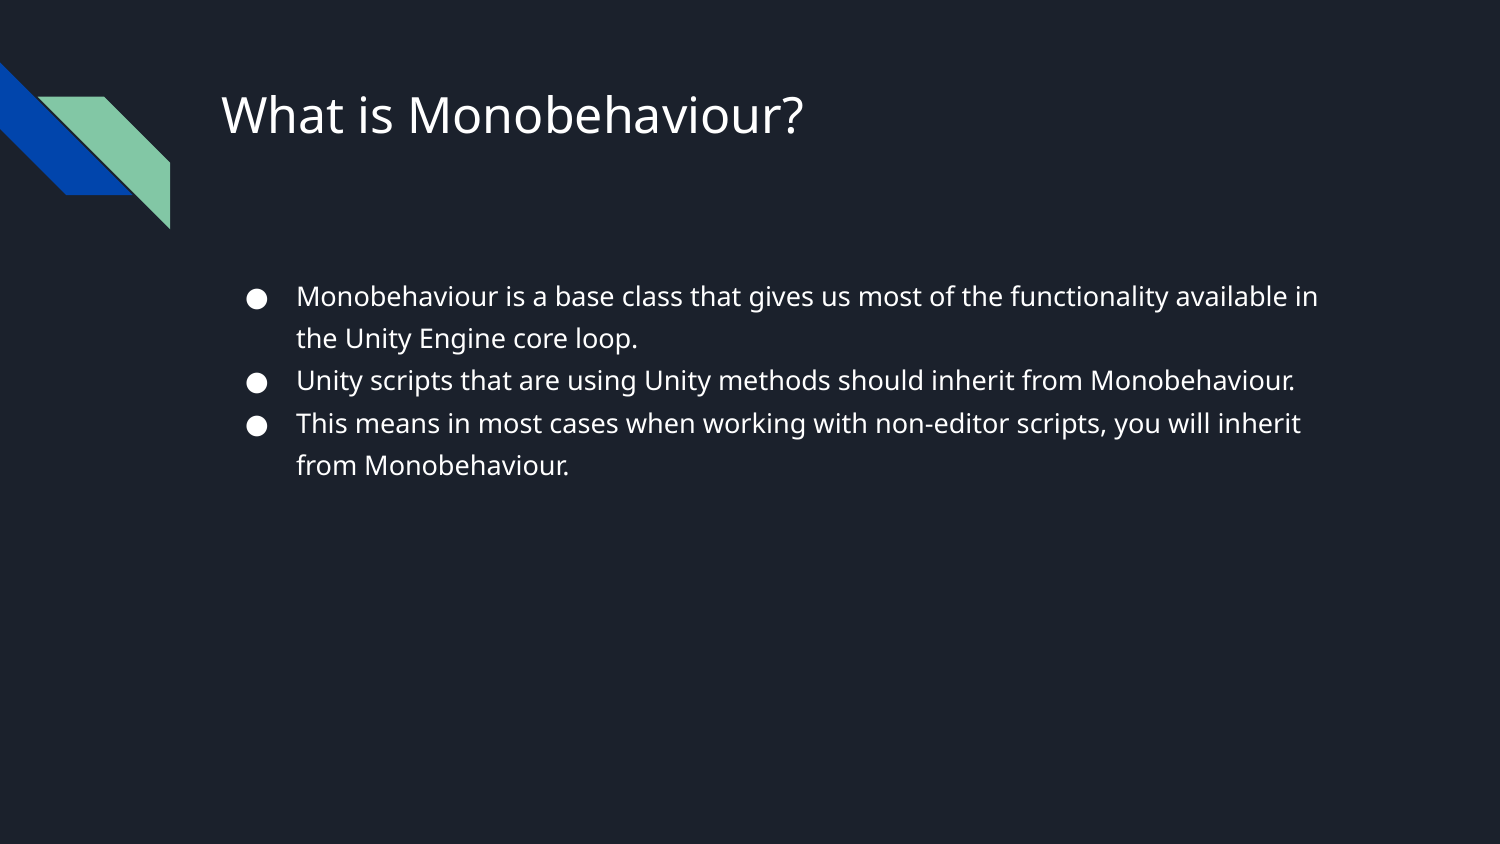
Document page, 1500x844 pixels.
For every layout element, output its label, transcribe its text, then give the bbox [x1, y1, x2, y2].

list Monobehaviour is a base class that gives us most of the functionality available in the Unity Engine core loop. Unity scripts that are using Unity methods should inherit from Monobehaviour. This means in most cases when working with non-editor scripts, you will inherit from Monobehaviour. [206, 257, 1371, 802]
title What is Monobehaviour? [206, 64, 1361, 215]
